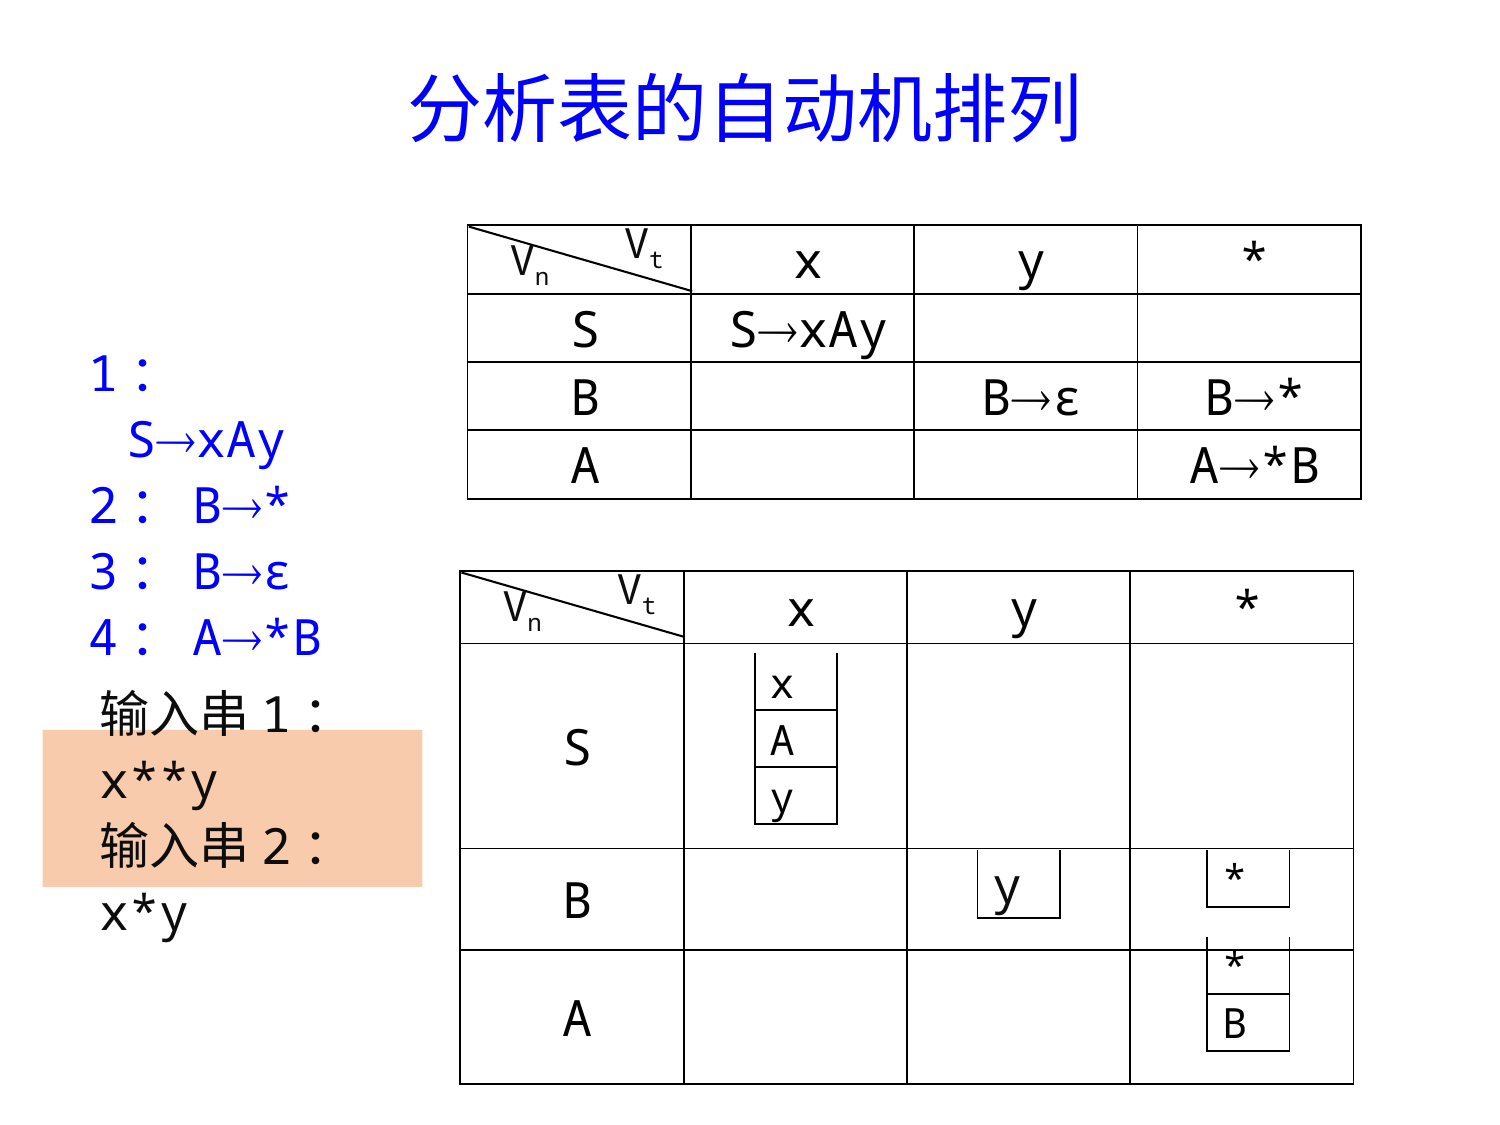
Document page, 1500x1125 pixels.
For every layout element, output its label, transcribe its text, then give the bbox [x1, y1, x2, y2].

table_header * [1131, 572, 1353, 643]
table_cell [908, 951, 1129, 1083]
table_header * [1138, 226, 1360, 293]
table_cell [685, 849, 906, 949]
table_cell [692, 431, 913, 498]
table_cell [915, 431, 1137, 498]
table_cell [1131, 849, 1353, 949]
table_cell A [461, 951, 683, 1083]
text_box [462, 222, 711, 292]
table_cell A*B [1138, 431, 1360, 498]
table_header x [756, 653, 836, 709]
table_cell [685, 951, 906, 1083]
table_header x [685, 572, 906, 643]
table_cell B [1208, 995, 1289, 1050]
table_cell B [468, 363, 690, 429]
table_cell [685, 644, 906, 848]
table_cell y [756, 768, 836, 823]
table_cell A [468, 431, 690, 498]
table_cell [1131, 951, 1353, 1083]
text_box 输入串1：x**y 输入串2：x*y [42, 729, 423, 887]
table_cell [915, 295, 1137, 361]
table_header y [915, 226, 1137, 293]
table_cell [908, 849, 1129, 949]
table_header y [978, 850, 1059, 917]
table_header x [692, 226, 913, 293]
table_cell B [461, 849, 683, 949]
table_cell B* [1138, 363, 1360, 429]
table_header [461, 638, 683, 643]
table_header * [1208, 850, 1289, 906]
text_box 1：SxAy 2：B* 3：Bε 4：A*B [73, 370, 341, 631]
table_cell [692, 363, 913, 429]
table_cell [1131, 644, 1353, 848]
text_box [455, 568, 703, 638]
table_header * [1208, 937, 1289, 993]
table_cell A [756, 711, 836, 766]
table_header y [908, 572, 1129, 643]
title 分析表的自动机排列 [98, 47, 1393, 177]
table_cell S [468, 295, 690, 361]
table_cell Bε [915, 363, 1137, 429]
table_cell [908, 644, 1129, 848]
table_cell SxAy [692, 295, 913, 361]
table_cell [1138, 295, 1360, 361]
table_cell S [461, 644, 683, 848]
